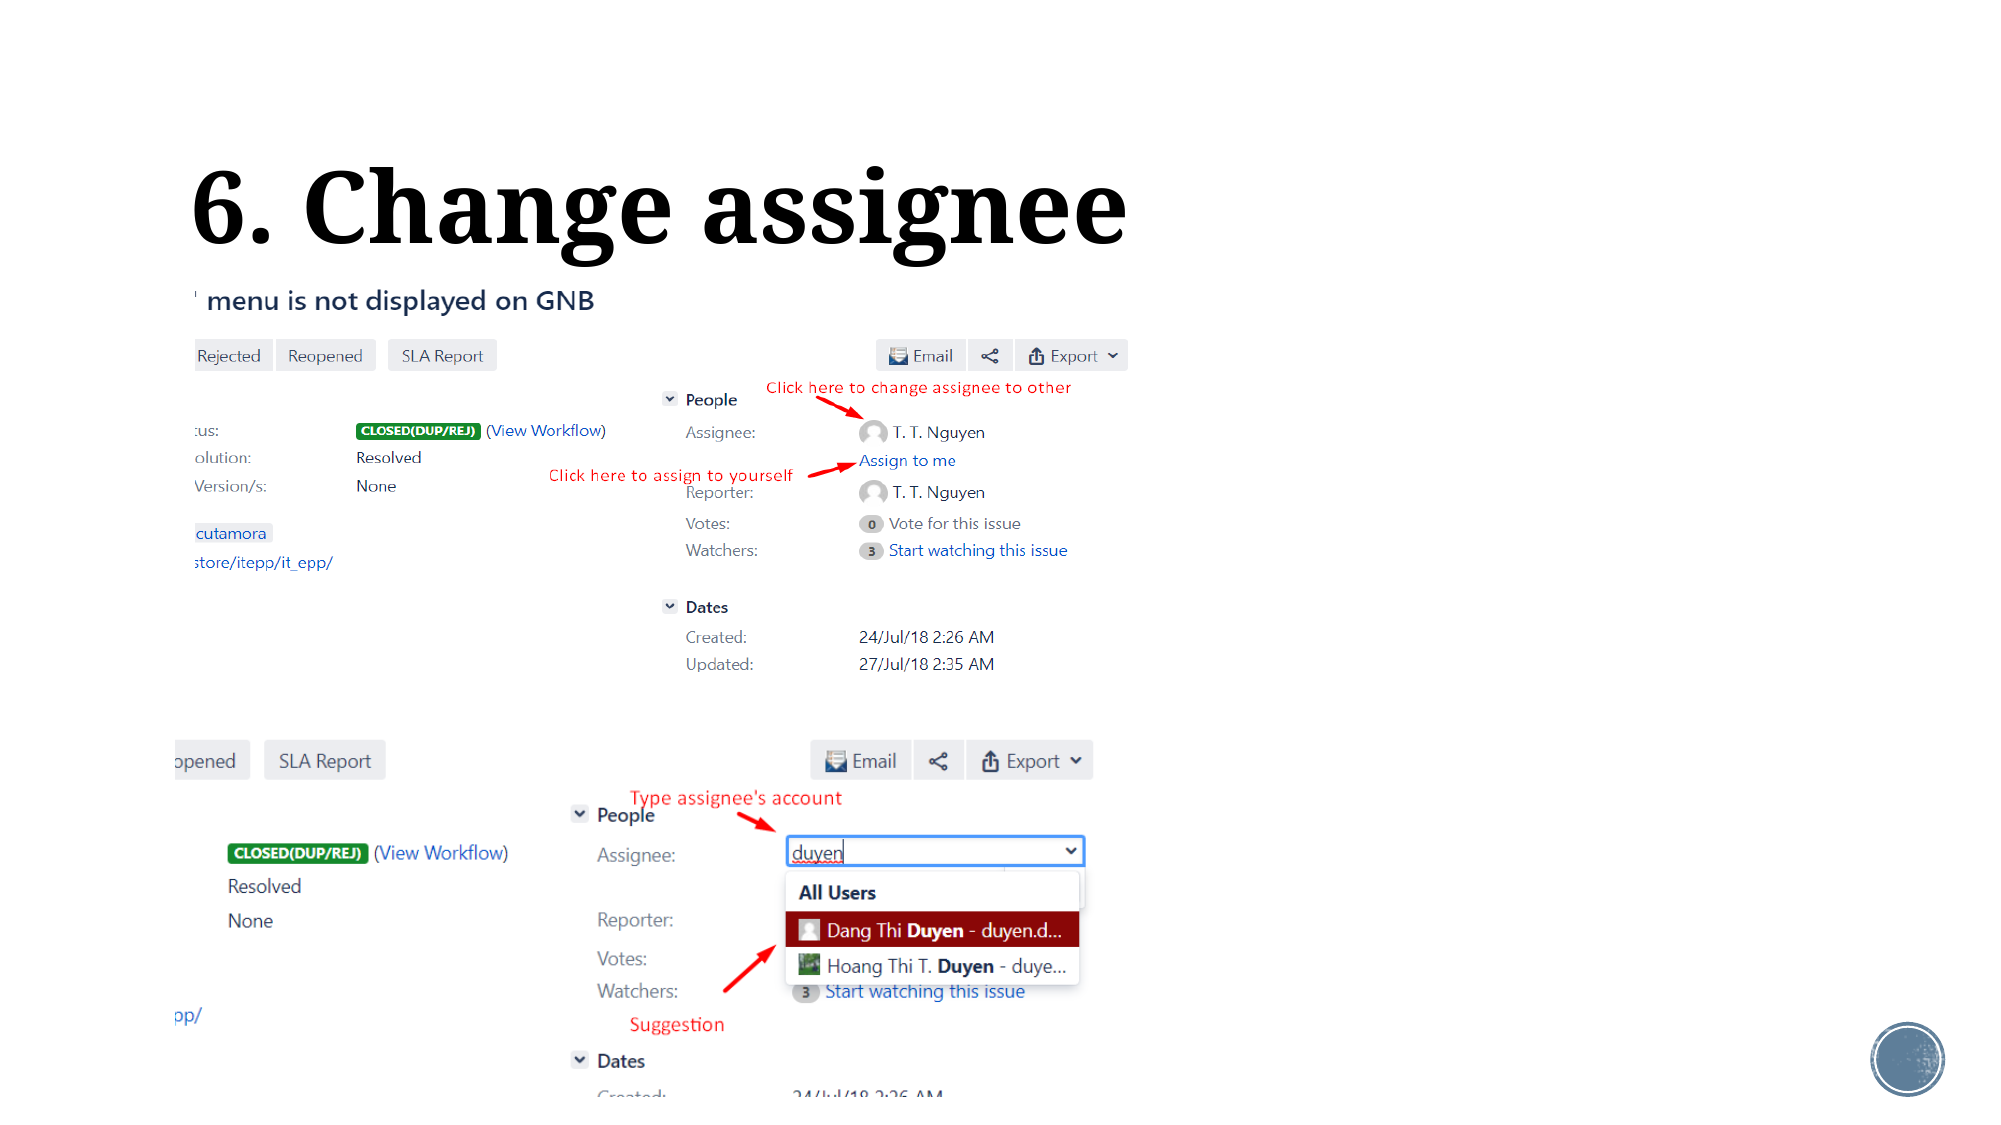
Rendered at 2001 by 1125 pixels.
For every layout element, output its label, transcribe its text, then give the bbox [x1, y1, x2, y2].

picture [175, 715, 1105, 1097]
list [195, 267, 1143, 673]
title 6. Change assignee [175, 79, 1826, 344]
picture [1870, 1021, 1946, 1097]
